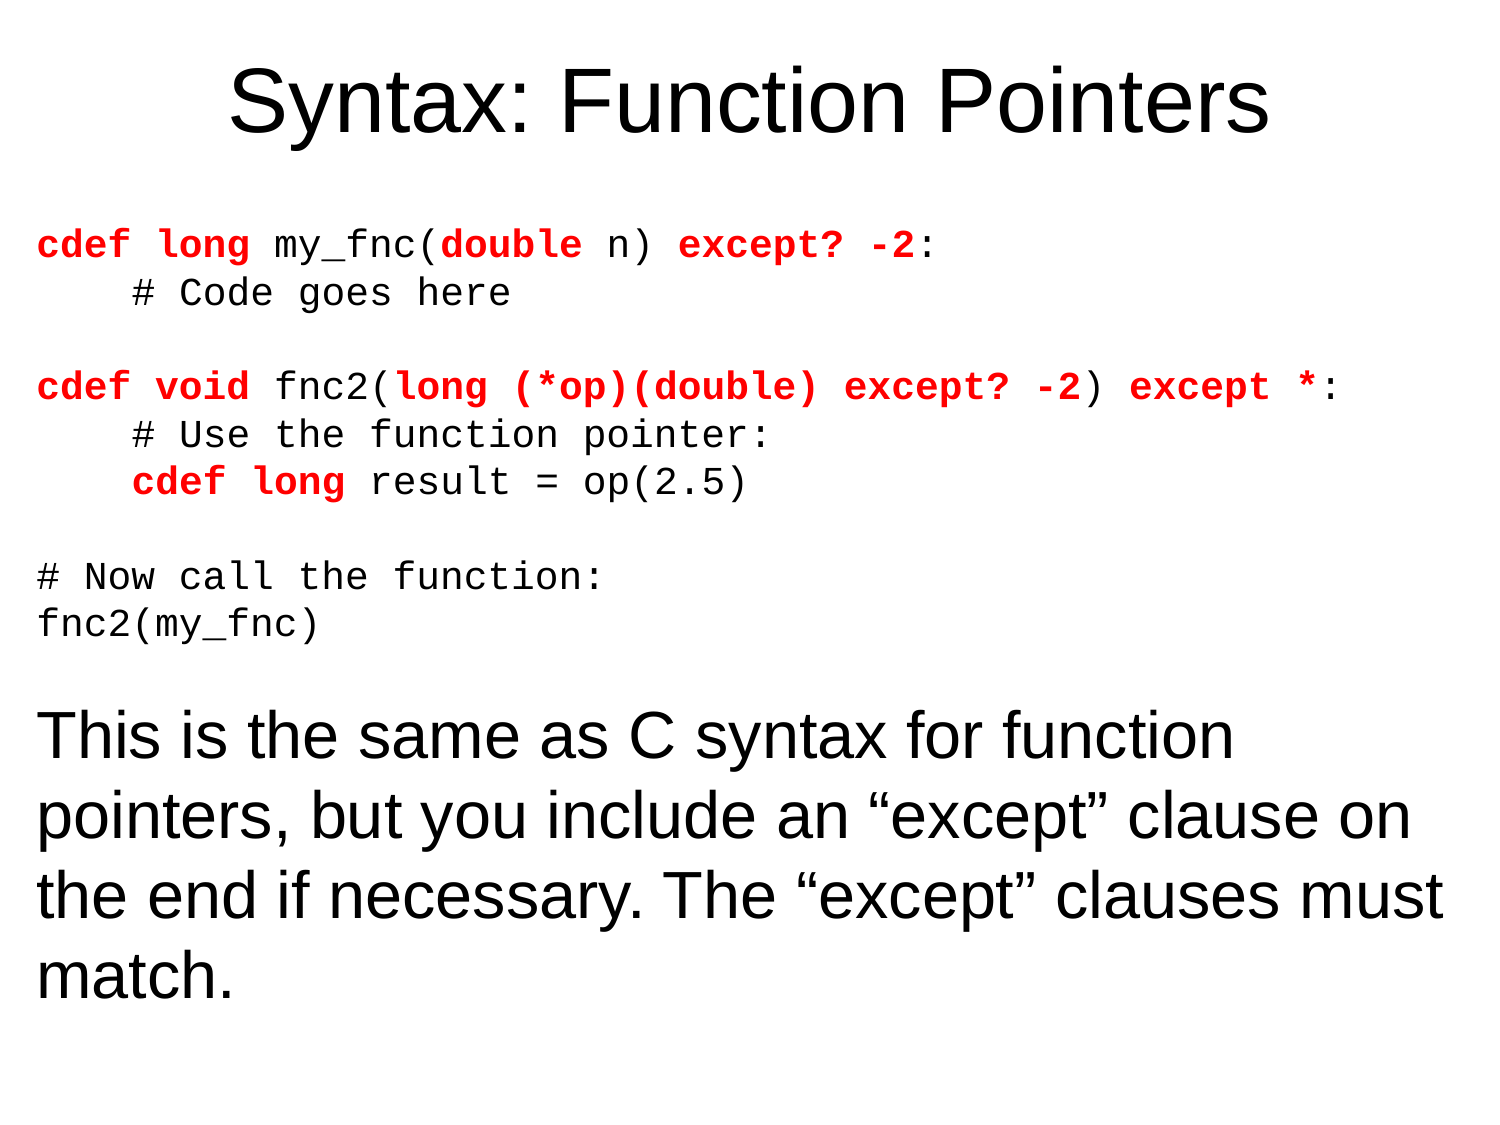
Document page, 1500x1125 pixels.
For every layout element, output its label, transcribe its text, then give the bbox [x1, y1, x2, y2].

title Syntax: Function Pointers [75, 1, 1425, 190]
list cdef long my_fnc(double n) except? -2: # Code goes here cdef void fnc2(long (*op)(double) except? -2) except *: # Use the function pointer: cdef long result = op(2.5) # Now call the function: fnc2(my_fnc) This is the same as C syntax for function pointers, but you include an “except” clause on the end if necessary. The “except” clauses must match. [21, 210, 1478, 1100]
